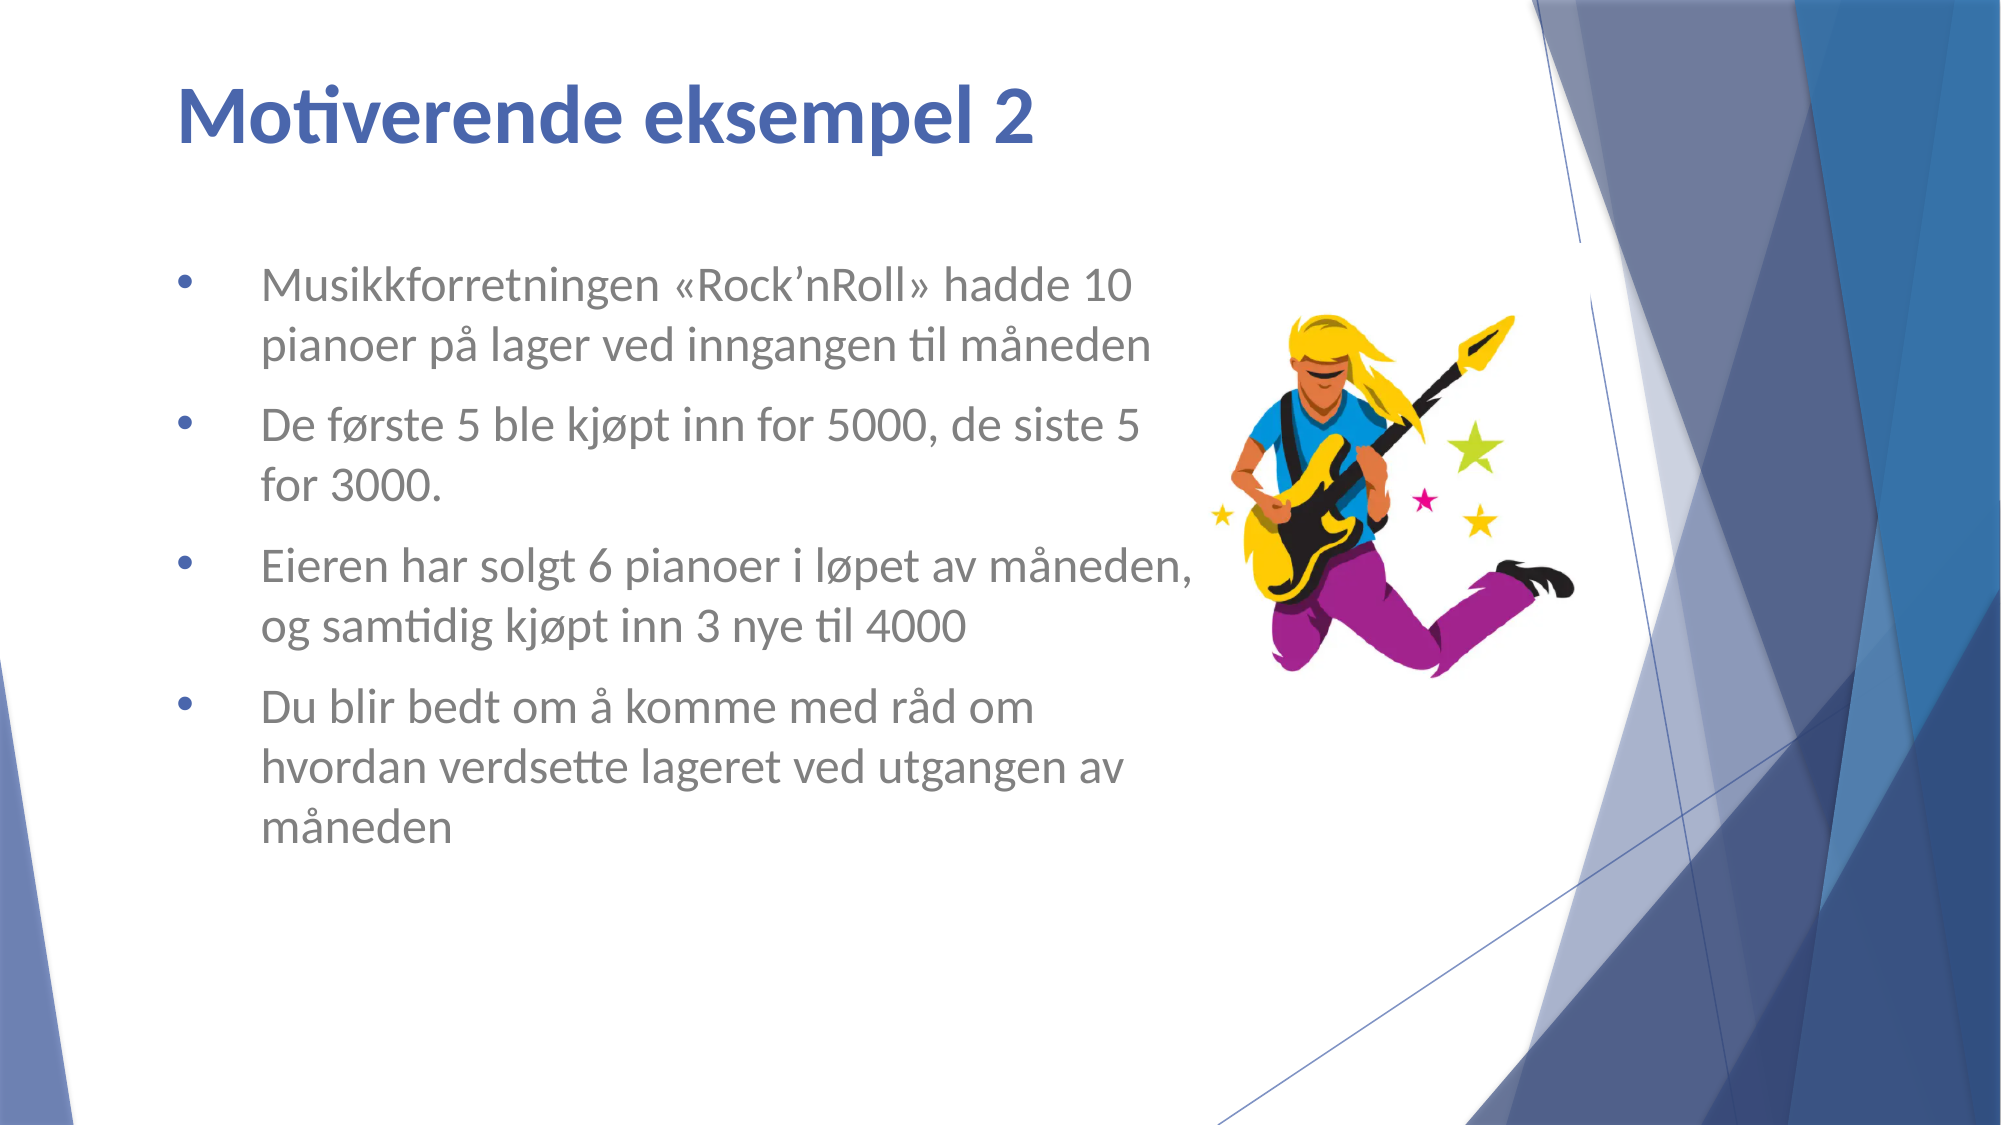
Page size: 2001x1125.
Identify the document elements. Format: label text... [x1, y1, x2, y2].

title Motiverende eksempel 2 [161, 53, 1399, 243]
list Musikkforretningen «Rock’nRoll» hadde 10 pianoer på lager ved inngangen til måneden De første 5 ble kjøpt inn for 5000, de siste 5 for 3000. Eieren har solgt 6 pianoer i løpet av måneden, og samtidig kjøpt inn 3 nye til 4000 Du blir bedt om å komme med råd om hvordan verdsette lageret ved utgangen av måneden [161, 243, 1225, 1059]
picture [1206, 243, 1592, 700]
